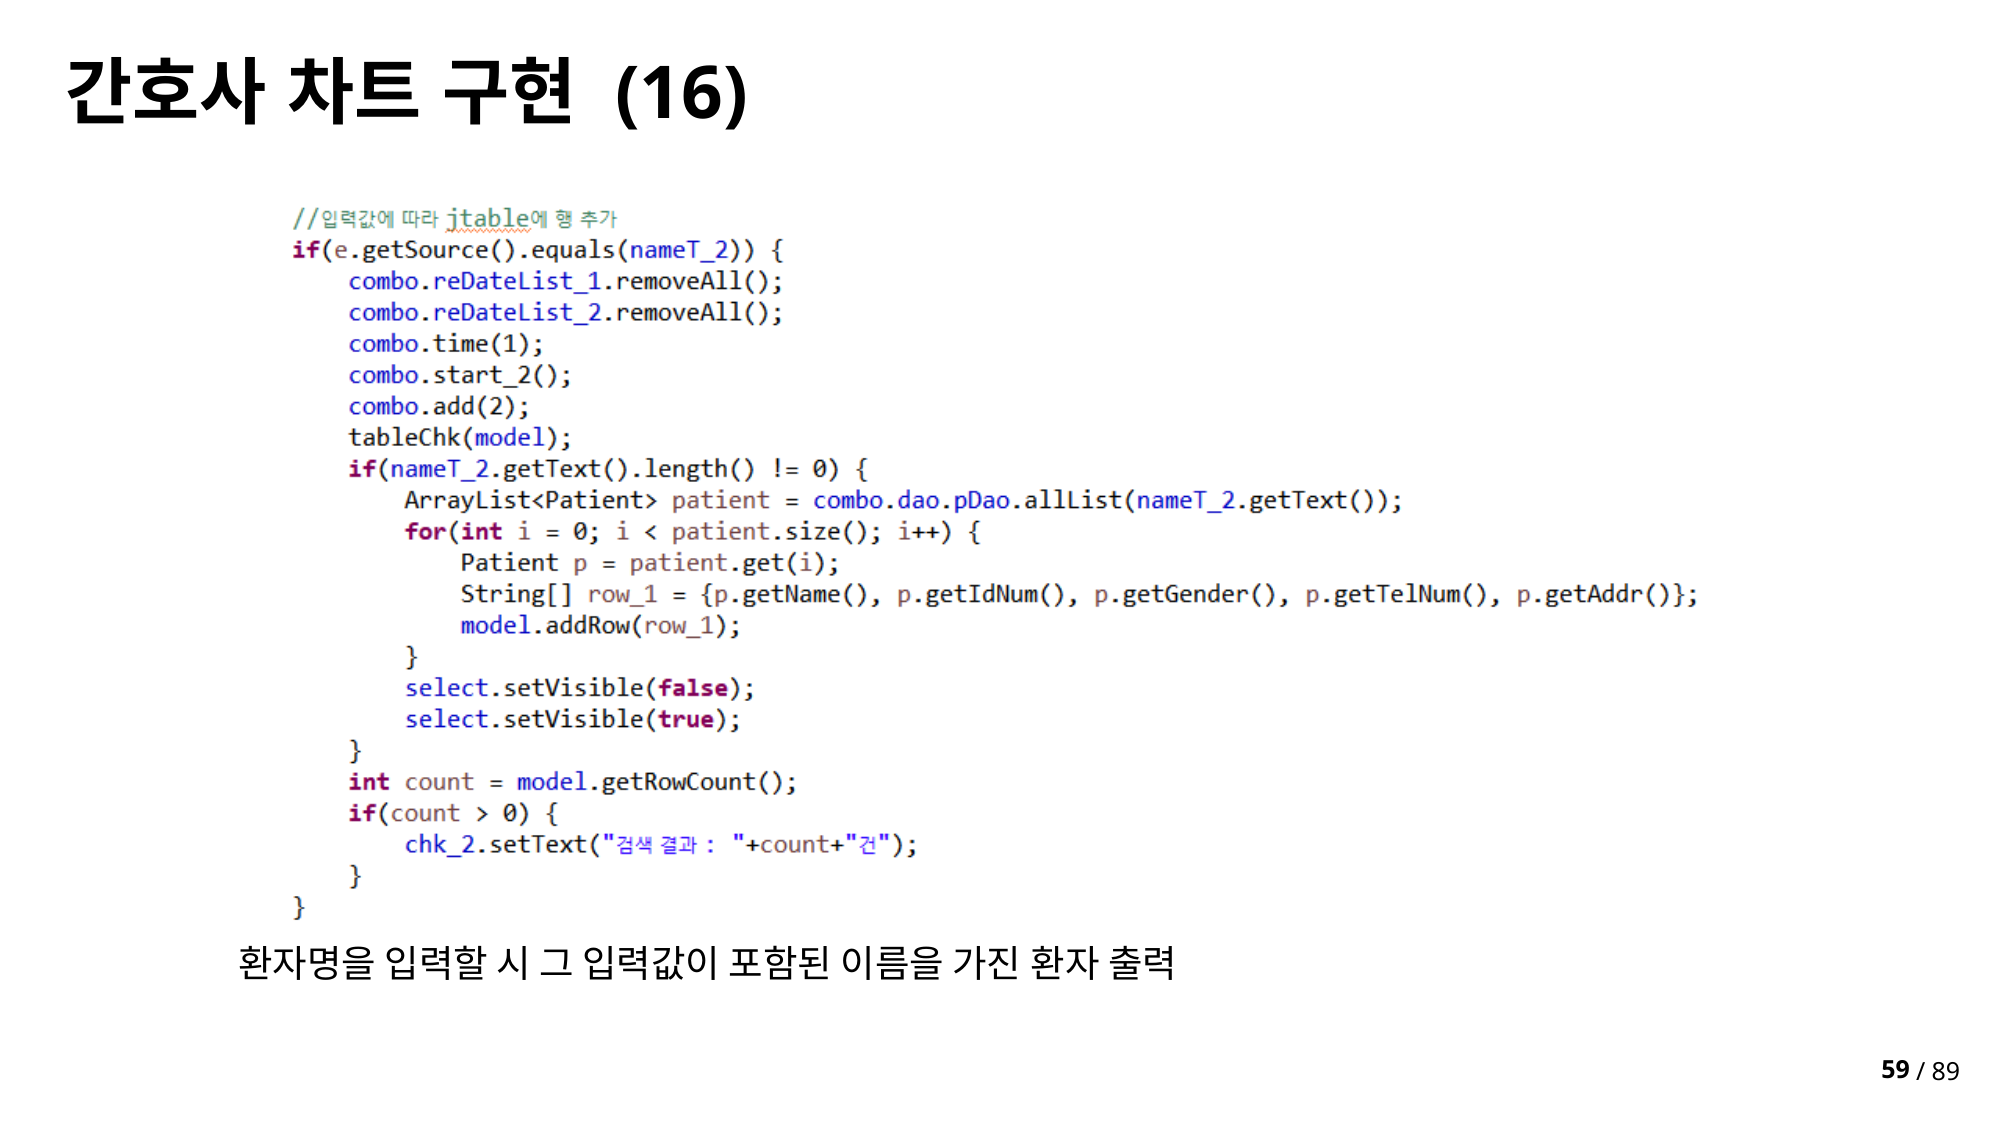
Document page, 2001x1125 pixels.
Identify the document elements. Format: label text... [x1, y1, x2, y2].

slide_number 59 [1475, 1041, 1925, 1101]
picture [278, 194, 1722, 931]
text_box 간호사 차트 구현 (16) [50, 38, 764, 141]
text_box 환자명을 입력할 시 그 입력값이 포함된 이름을 가진 환자 출력 [223, 932, 2000, 993]
